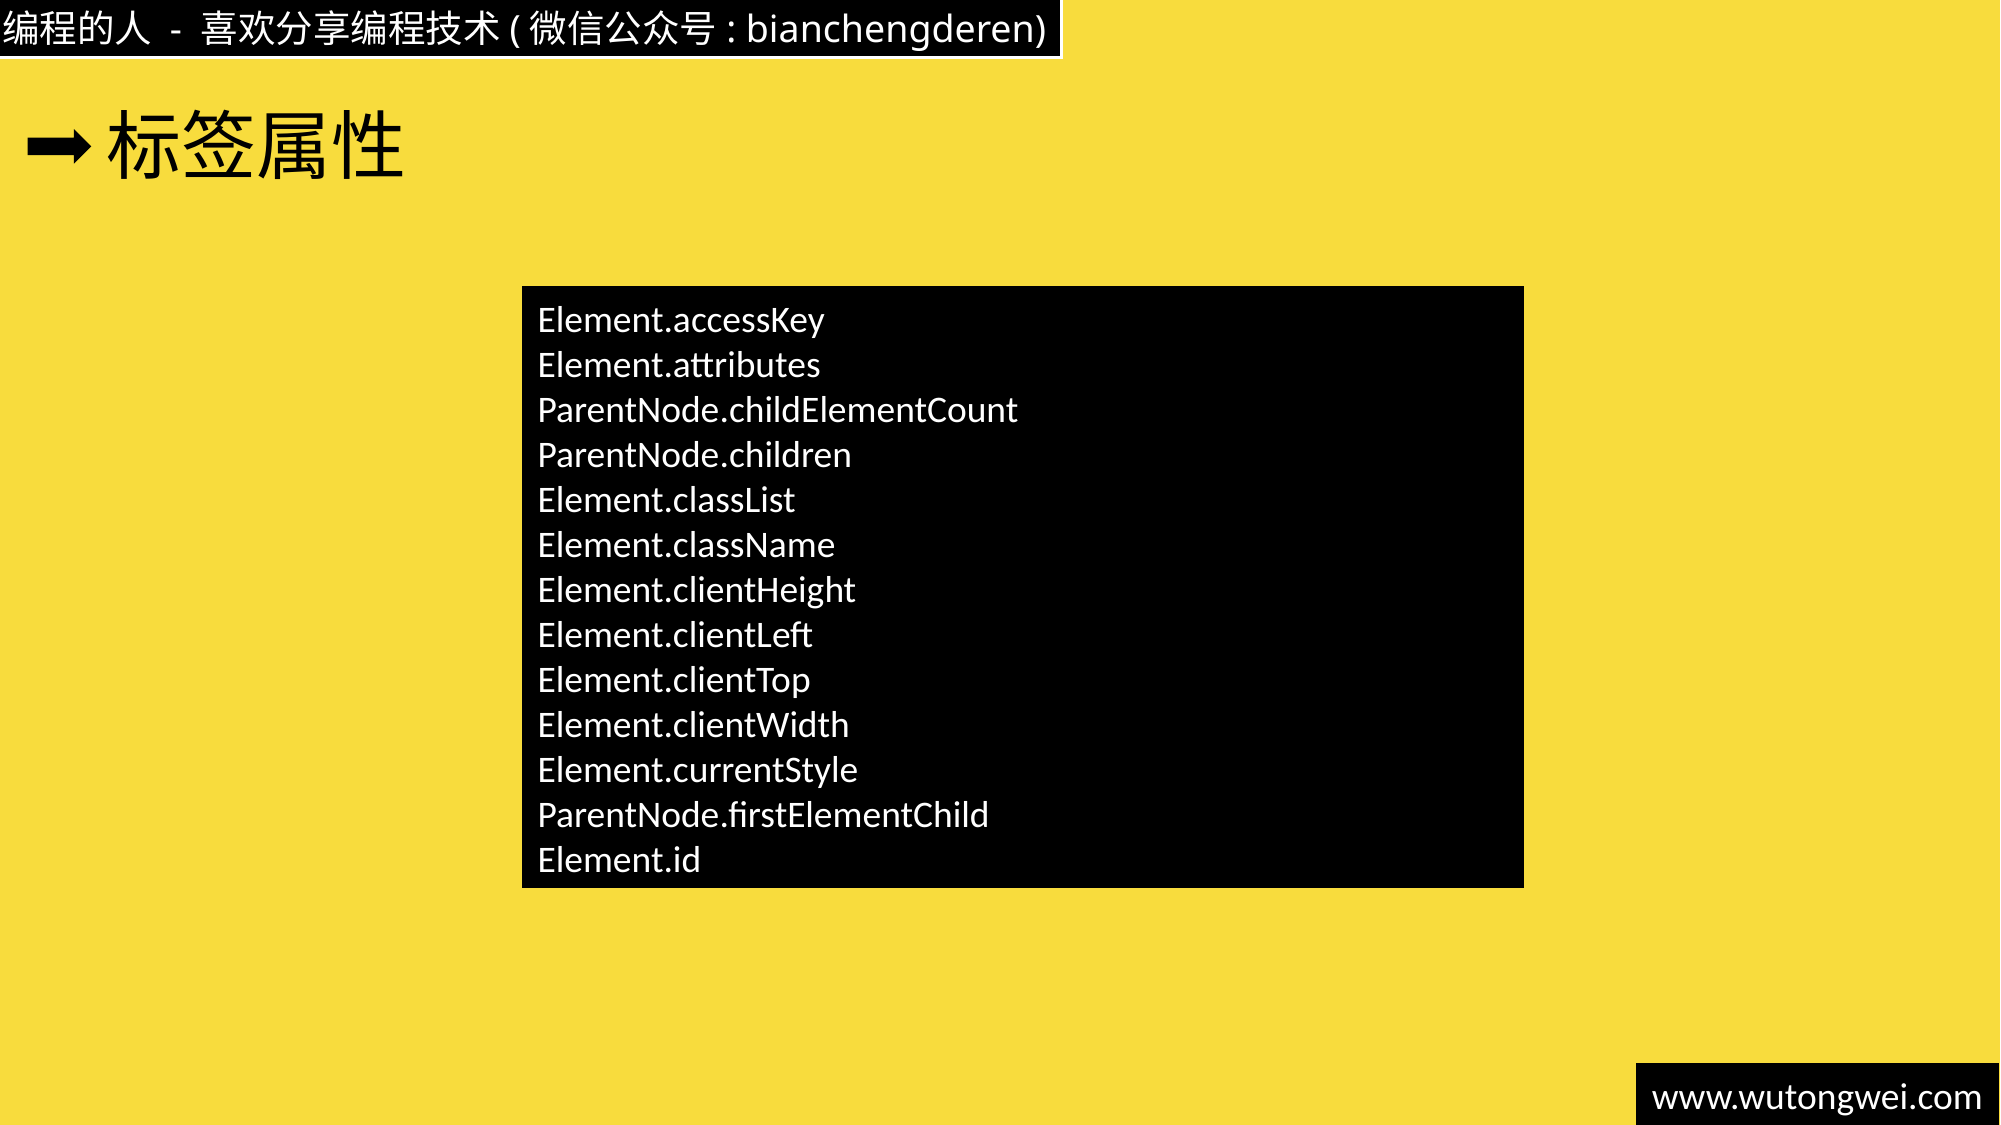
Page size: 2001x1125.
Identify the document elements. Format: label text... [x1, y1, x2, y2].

text_box Element.accessKey Element.attributes ParentNode.childElementCount ParentNode.children Element.classList Element.className Element.clientHeight Element.clientLeft Element.clientTop Element.clientWidth Element.currentStyle ParentNode.firstElementChild Element.id [522, 286, 1524, 888]
title 标签属性 [91, 101, 1955, 192]
